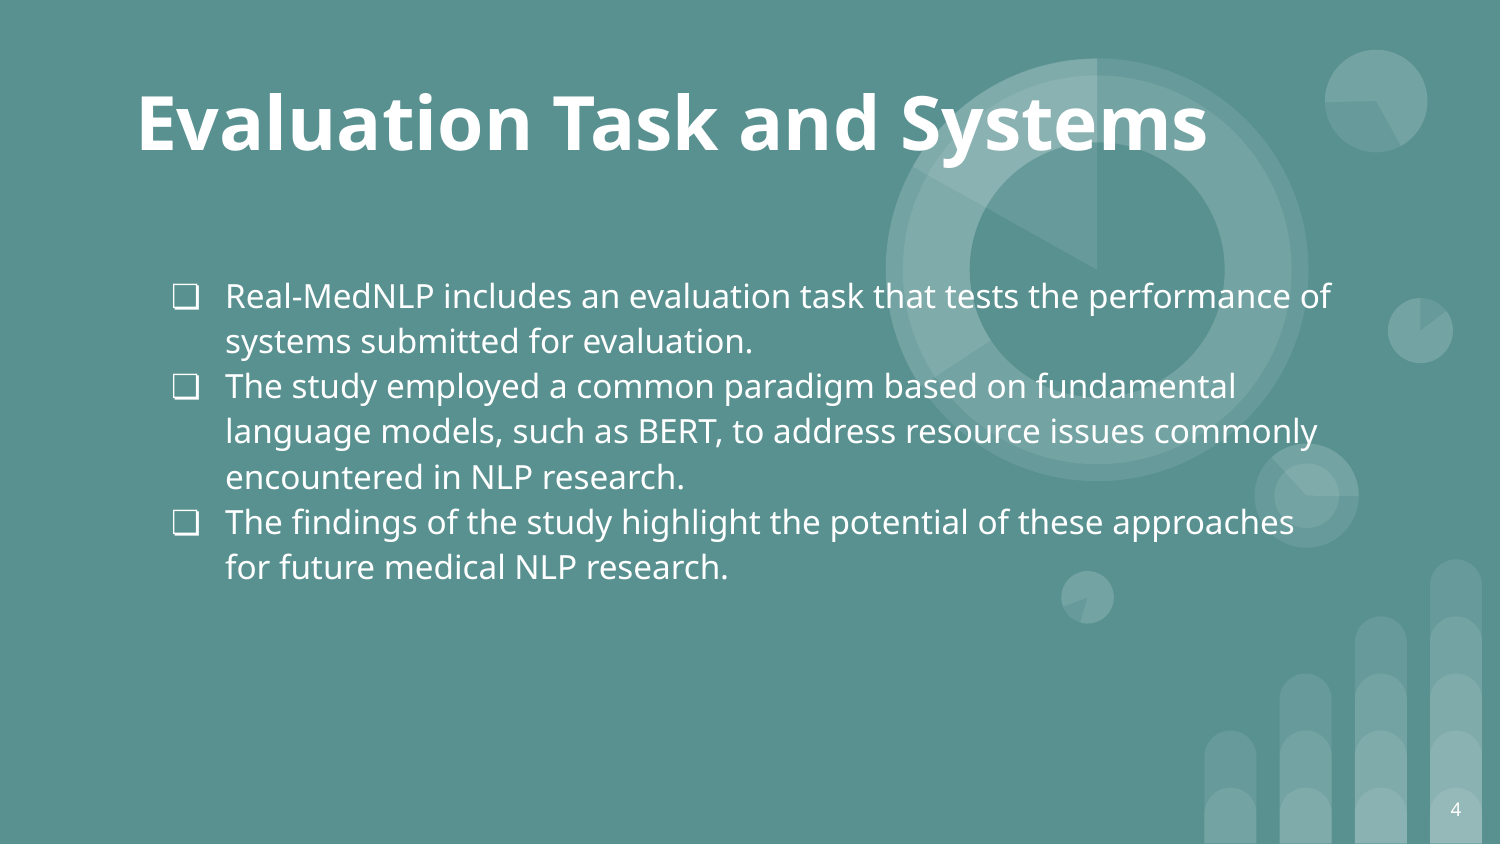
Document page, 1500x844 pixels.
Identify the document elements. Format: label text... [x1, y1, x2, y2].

text_box ‹#› [1386, 777, 1477, 842]
title Evaluation Task and Systems [120, 42, 1350, 201]
subtitle Real-MedNLP includes an evaluation task that tests the performance of systems submitted for evaluation. The study employed a common paradigm based on fundamental language models, such as BERT, to address resource issues commonly encountered in NLP research. The findings of the study highlight the potential of these approaches for future medical NLP research. [135, 257, 1350, 704]
